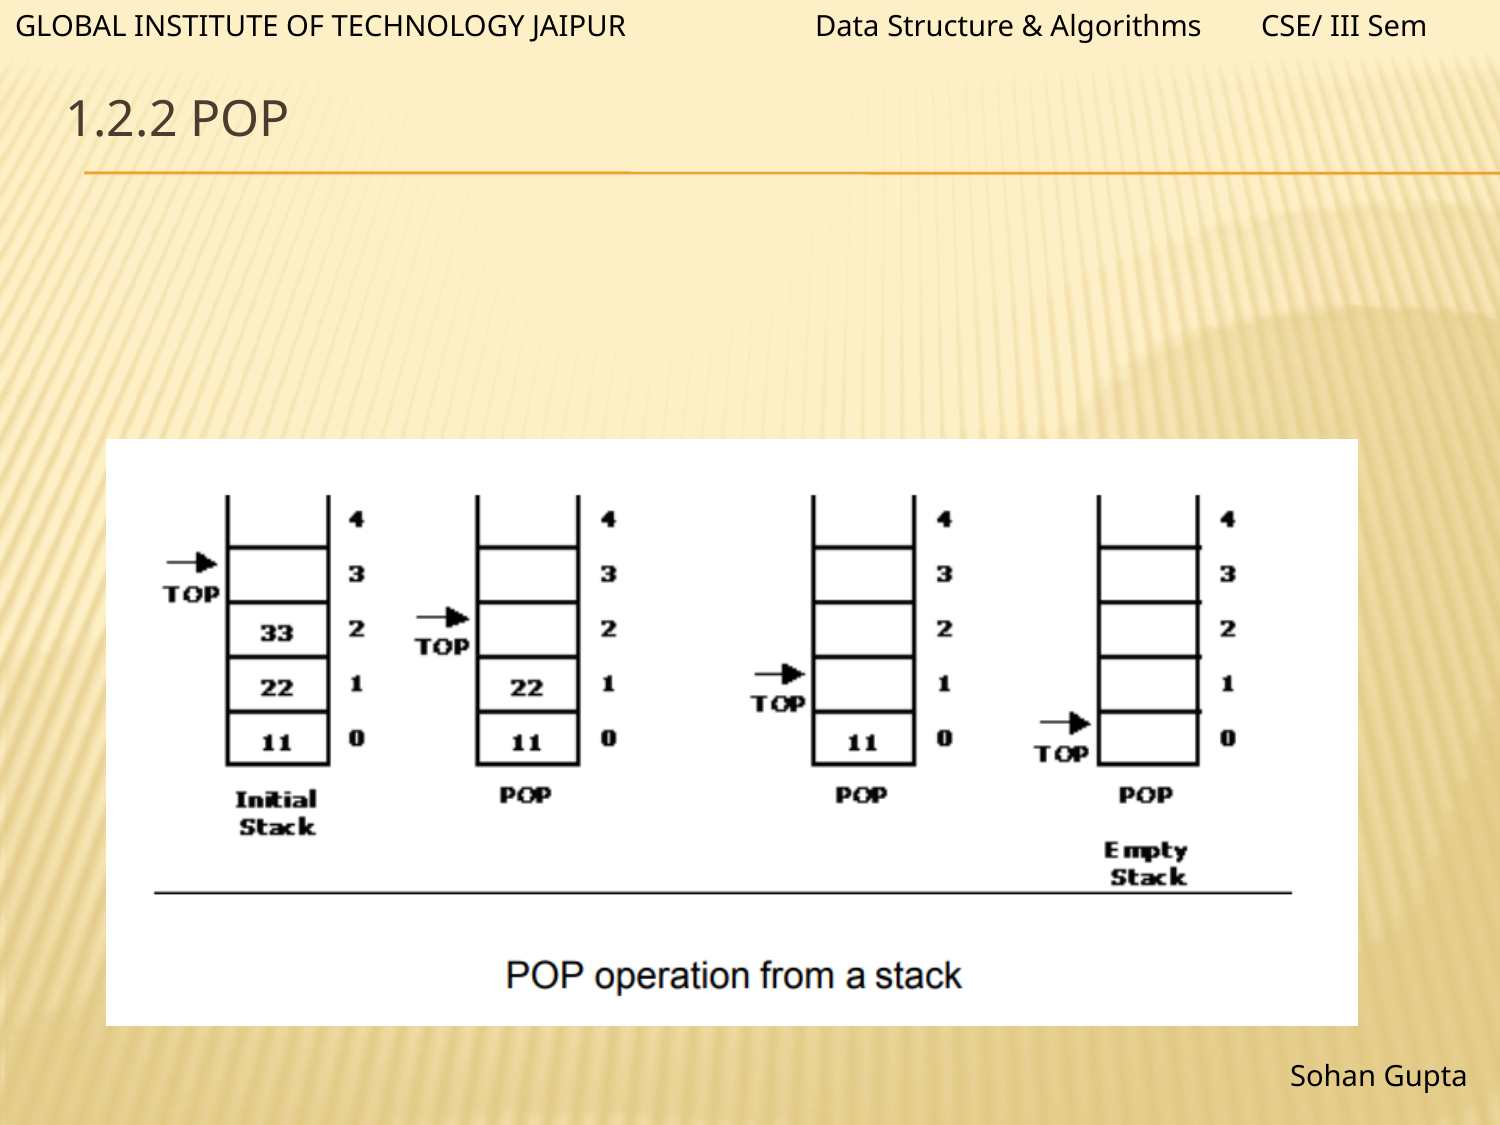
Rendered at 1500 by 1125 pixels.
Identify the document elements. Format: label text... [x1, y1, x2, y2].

text_box CSE/ III Sem [1246, 0, 1500, 56]
title 1.2.2 POP [50, 108, 1475, 185]
text_box GLOBAL INSTITUTE OF TECHNOLOGY JAIPUR [0, 0, 697, 47]
picture [0, 0, 1500, 1125]
text_box Sohan Gupta [1274, 1049, 1500, 1125]
text_box Data Structure & Algorithms [800, 0, 1246, 49]
